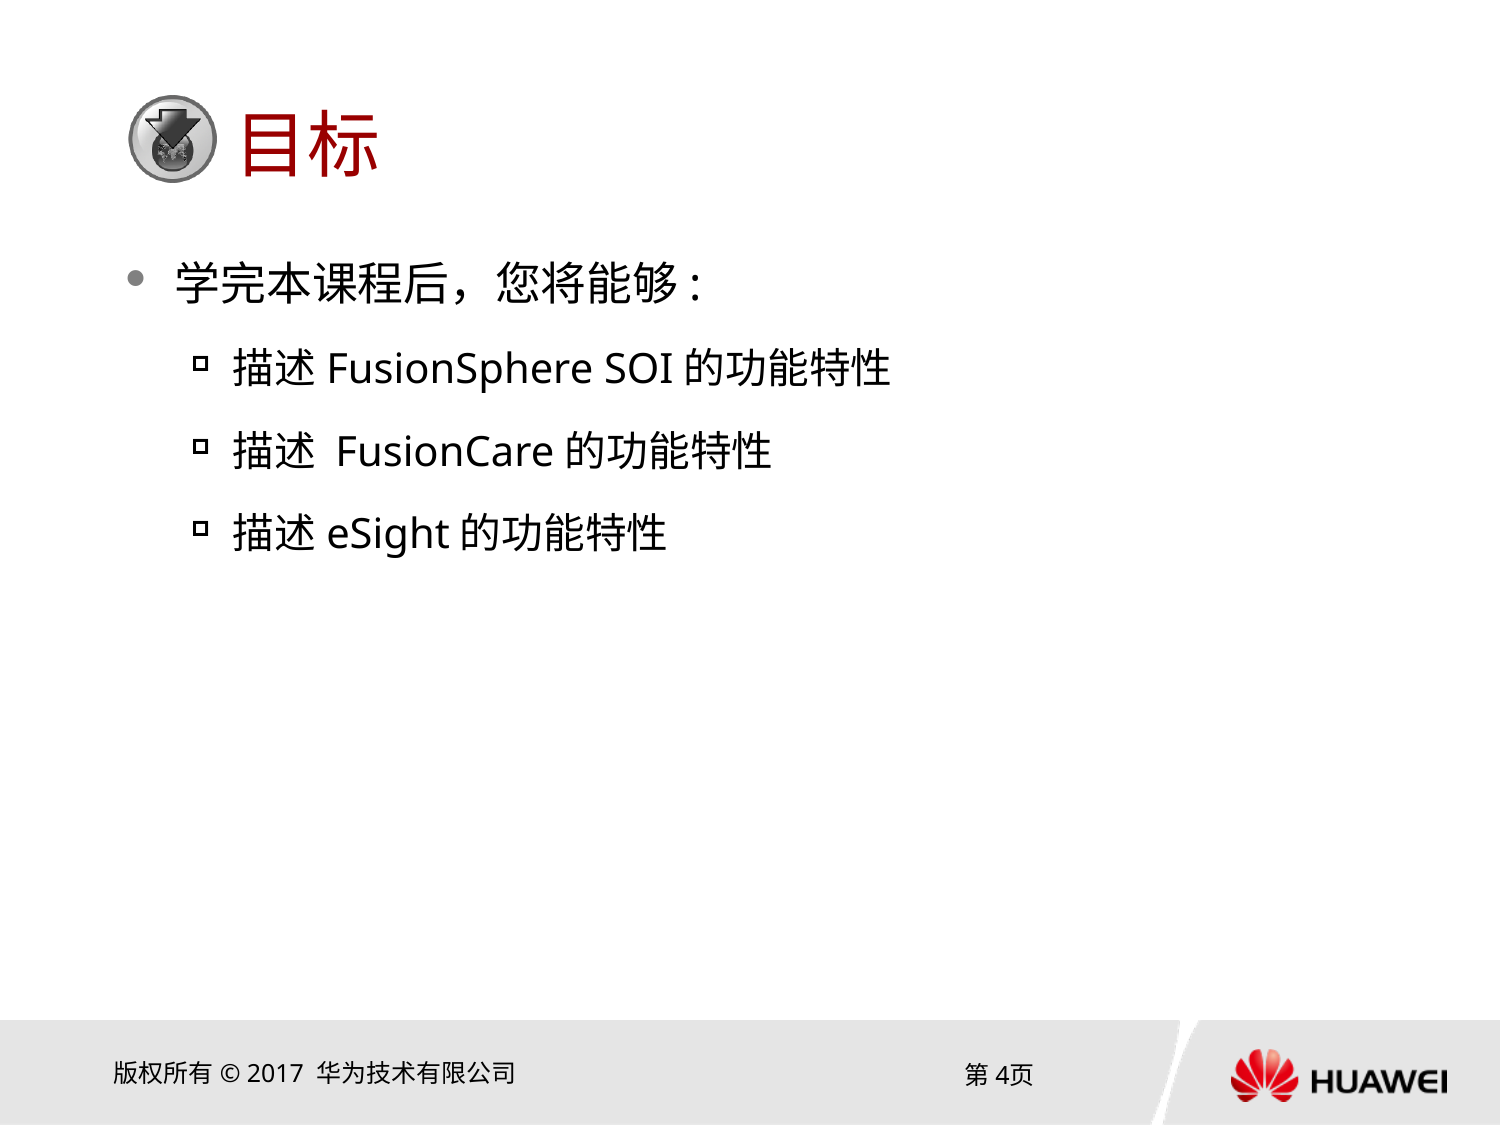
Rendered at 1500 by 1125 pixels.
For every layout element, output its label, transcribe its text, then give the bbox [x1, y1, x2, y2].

list 学完本课程后，您将能够: 描述FusionSphere SOI的功能特性 描述 FusionCare的功能特性 描述eSight的功能特性 [111, 225, 1409, 914]
picture [0, 1020, 1500, 1125]
picture [121, 87, 224, 190]
